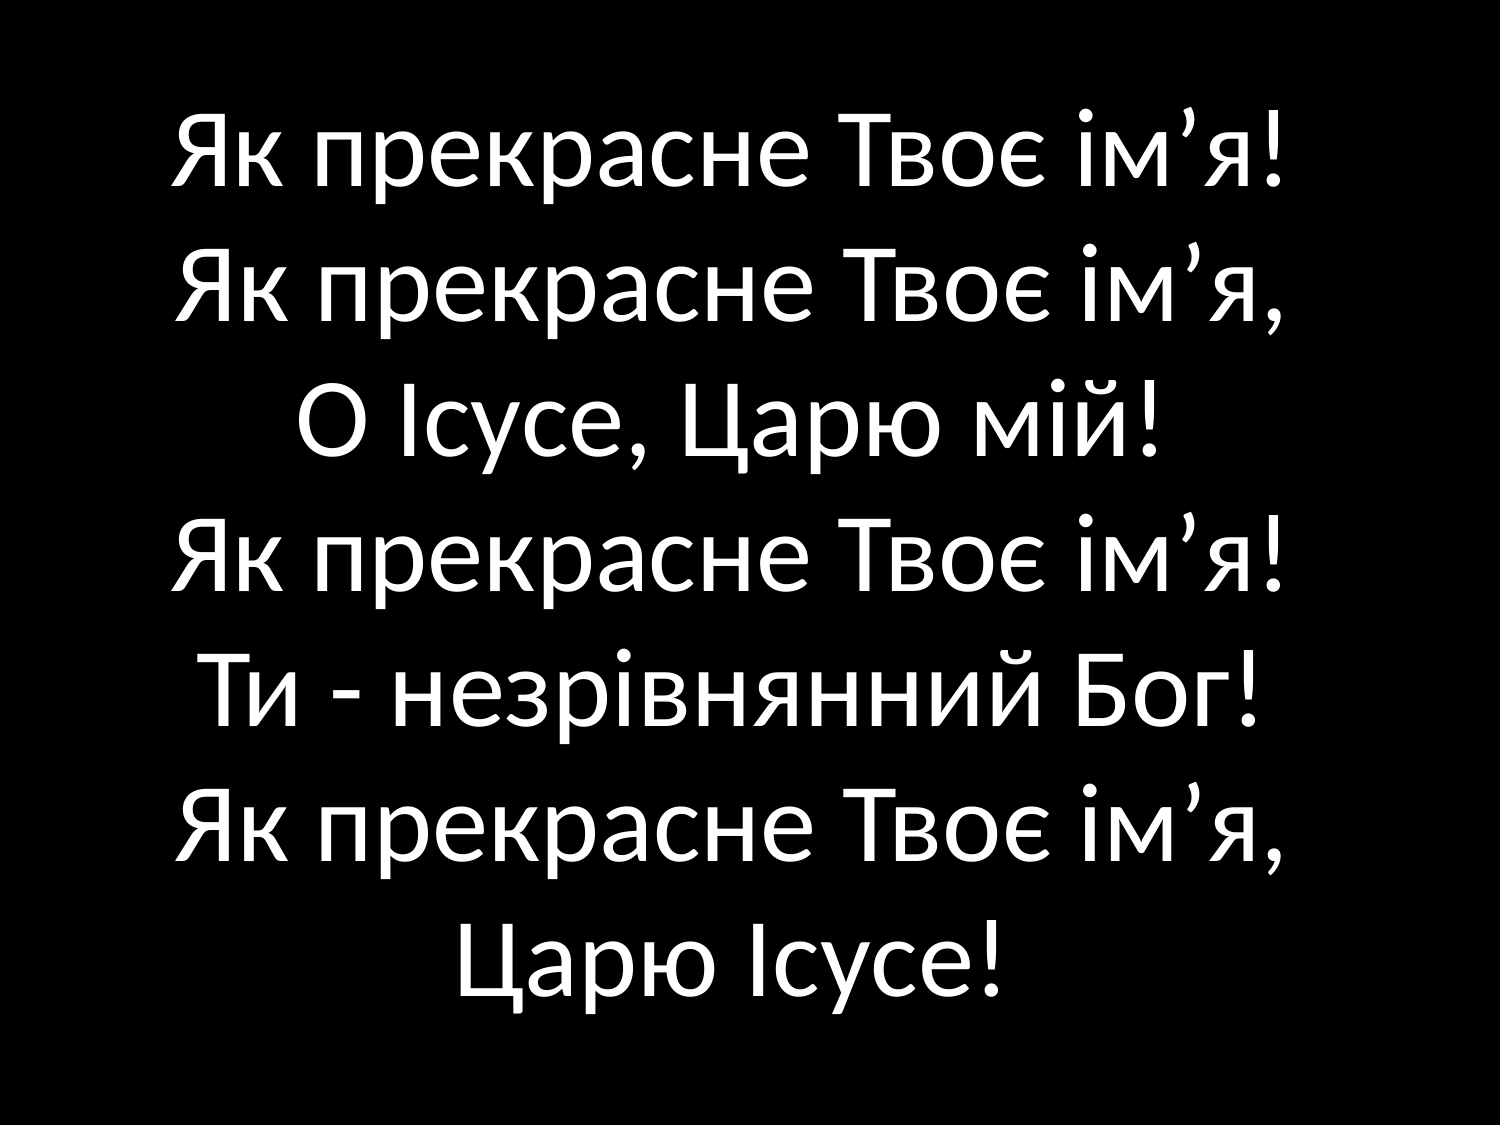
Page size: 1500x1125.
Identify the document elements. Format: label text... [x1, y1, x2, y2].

text_box Як прекрасне Твоє ім’я! Як прекрасне Твоє ім’я, О Ісусе, Царю мій! Як прекрасне Твоє ім’я! Ти - незрівнянний Бог! Як прекрасне Твоє ім’я, Царю Ісусе! [123, 66, 1341, 1027]
